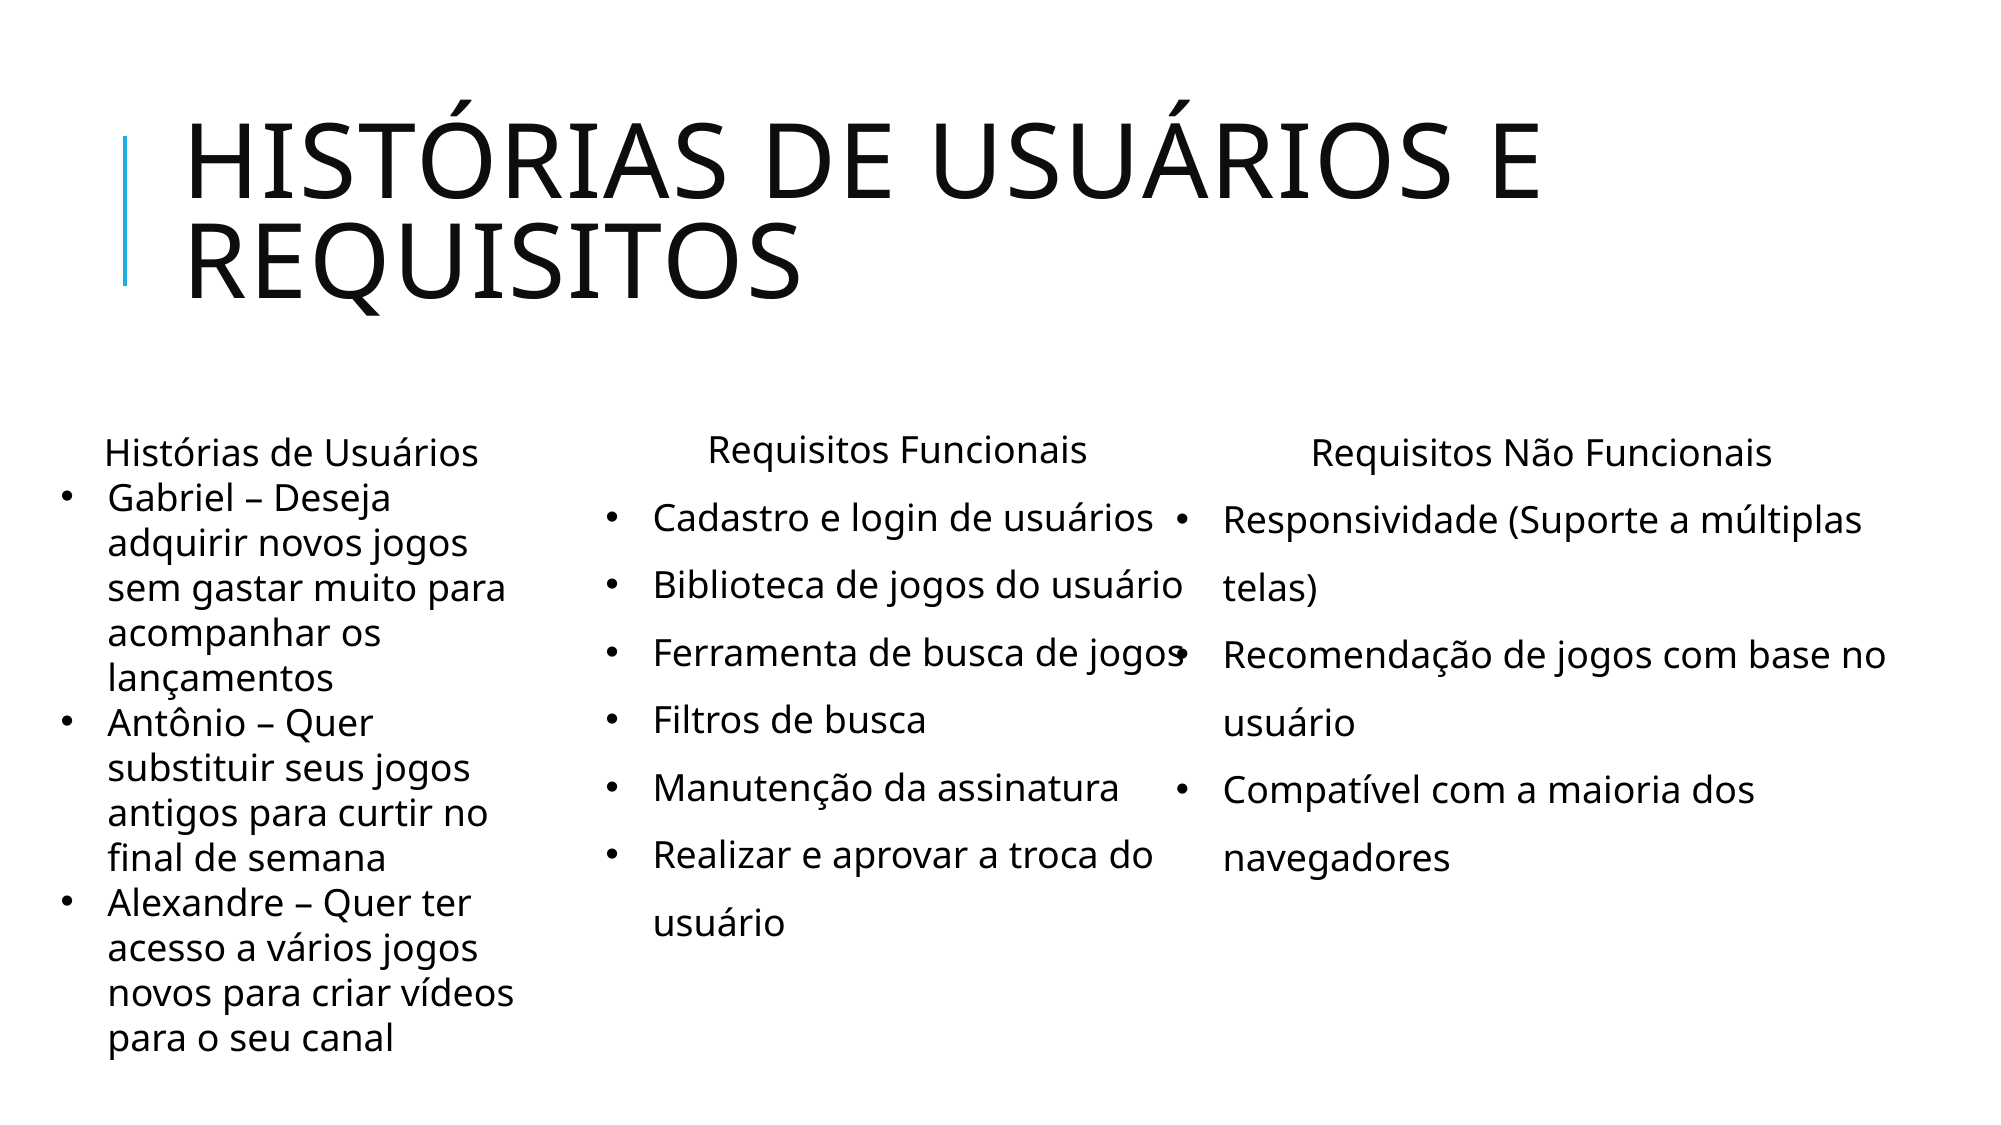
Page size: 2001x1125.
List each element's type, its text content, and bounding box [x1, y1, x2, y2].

text_box Requisitos Funcionais Cadastro e login de usuários Biblioteca de jogos do usuário Ferramenta de busca de jogos Filtros de busca Manutenção da assinatura Realizar e aprovar a troca do usuário [590, 418, 1206, 1041]
text_box Requisitos Não Funcionais Responsividade (Suporte a múltiplas telas) Recomendação de jogos com base no usuário Compatível com a maioria dos navegadores [1161, 421, 1924, 931]
text_box Histórias de Usuários Gabriel – Deseja adquirir novos jogos sem gastar muito para acompanhar os lançamentos Antônio – Quer substituir seus jogos antigos para curtir no final de semana Alexandre – Quer ter acesso a vários jogos novos para criar vídeos para o seu canal [45, 421, 538, 1125]
title Histórias de Usuários e Requisitos [168, 96, 1763, 342]
